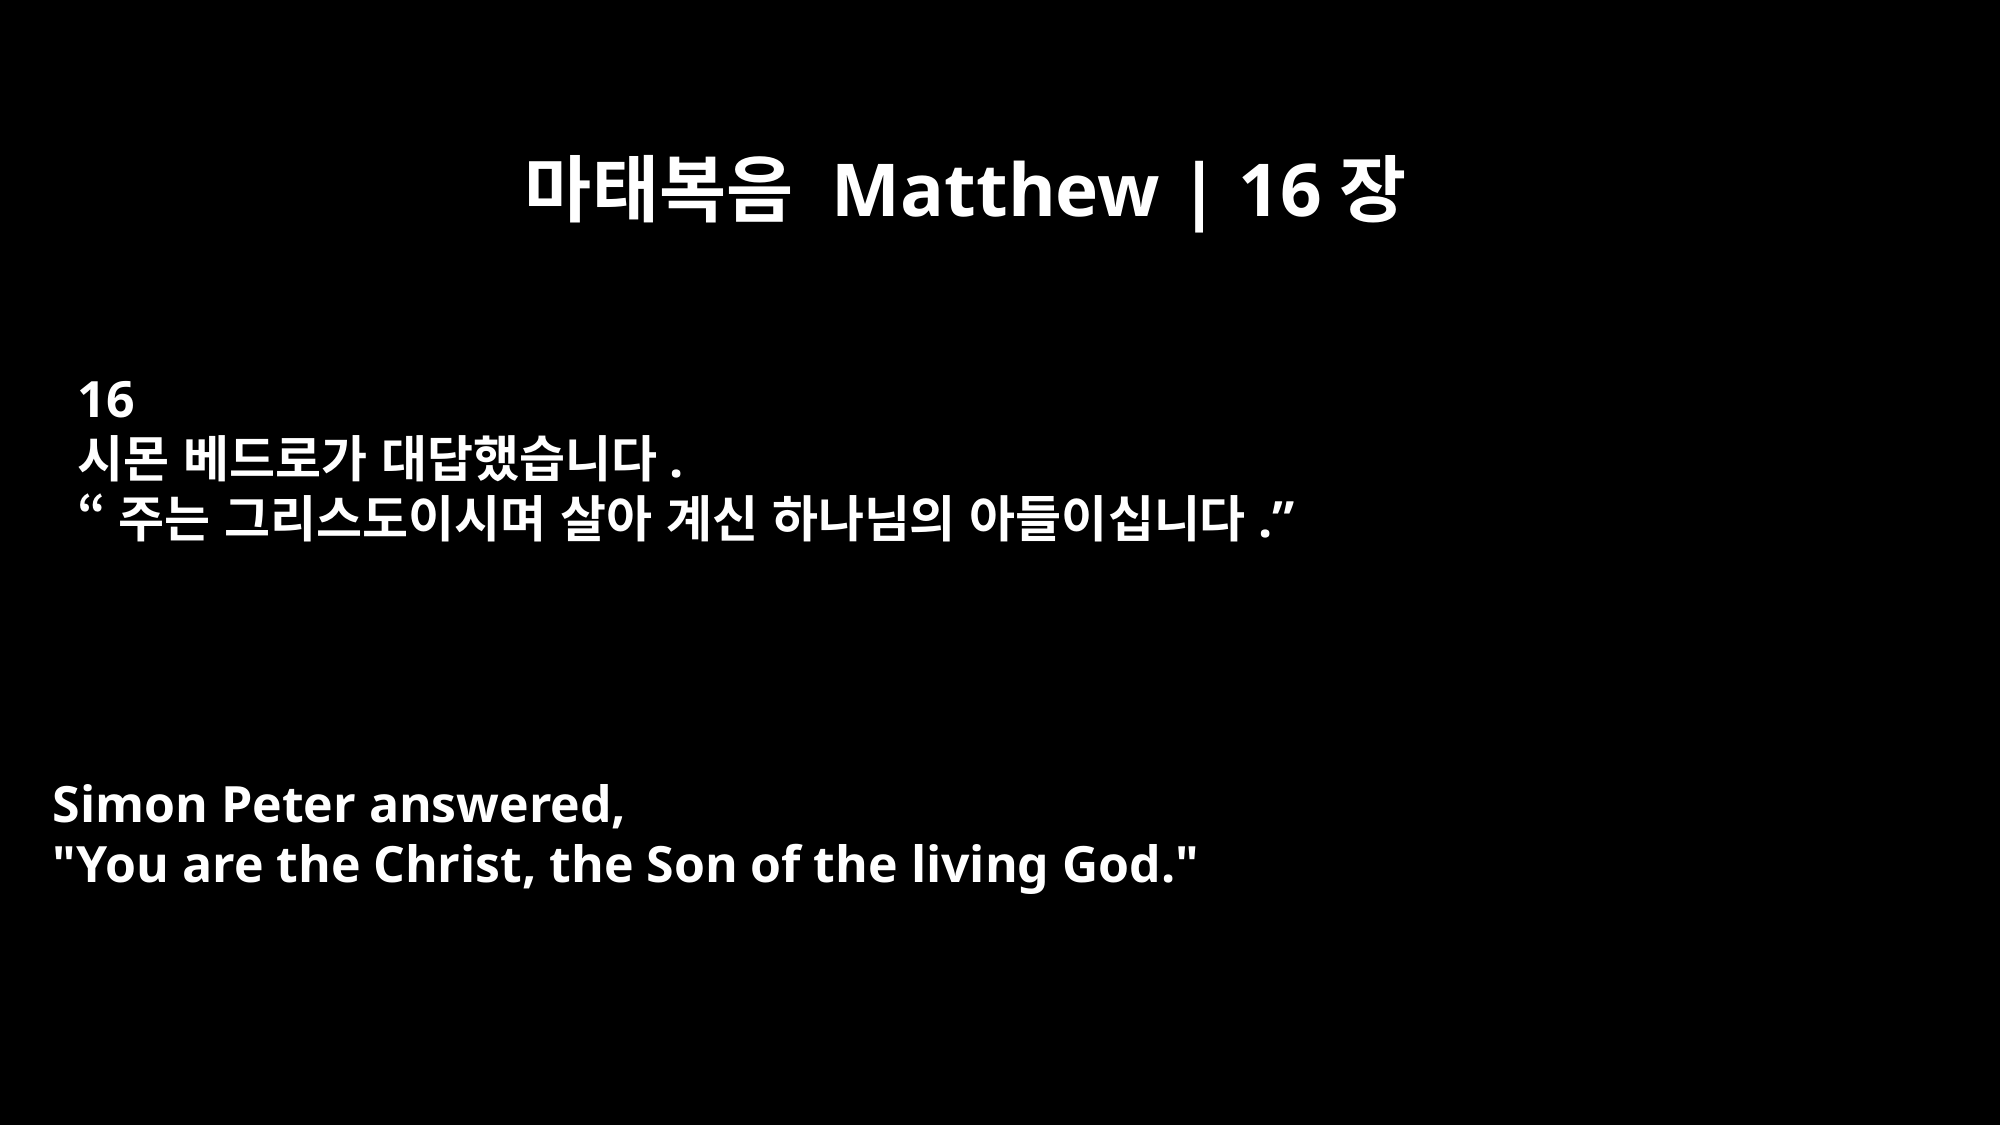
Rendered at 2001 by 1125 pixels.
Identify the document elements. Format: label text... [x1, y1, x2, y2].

text_box Simon Peter answered, "You are the Christ, the Son of the living God." [37, 764, 1215, 900]
text_box 마태복음 Matthew | 16장 [510, 136, 1422, 239]
text_box 16 시몬 베드로가 대답했습니다. “주는 그리스도이시며 살아 계신 하나님의 아들이십니다.” [62, 359, 1310, 555]
